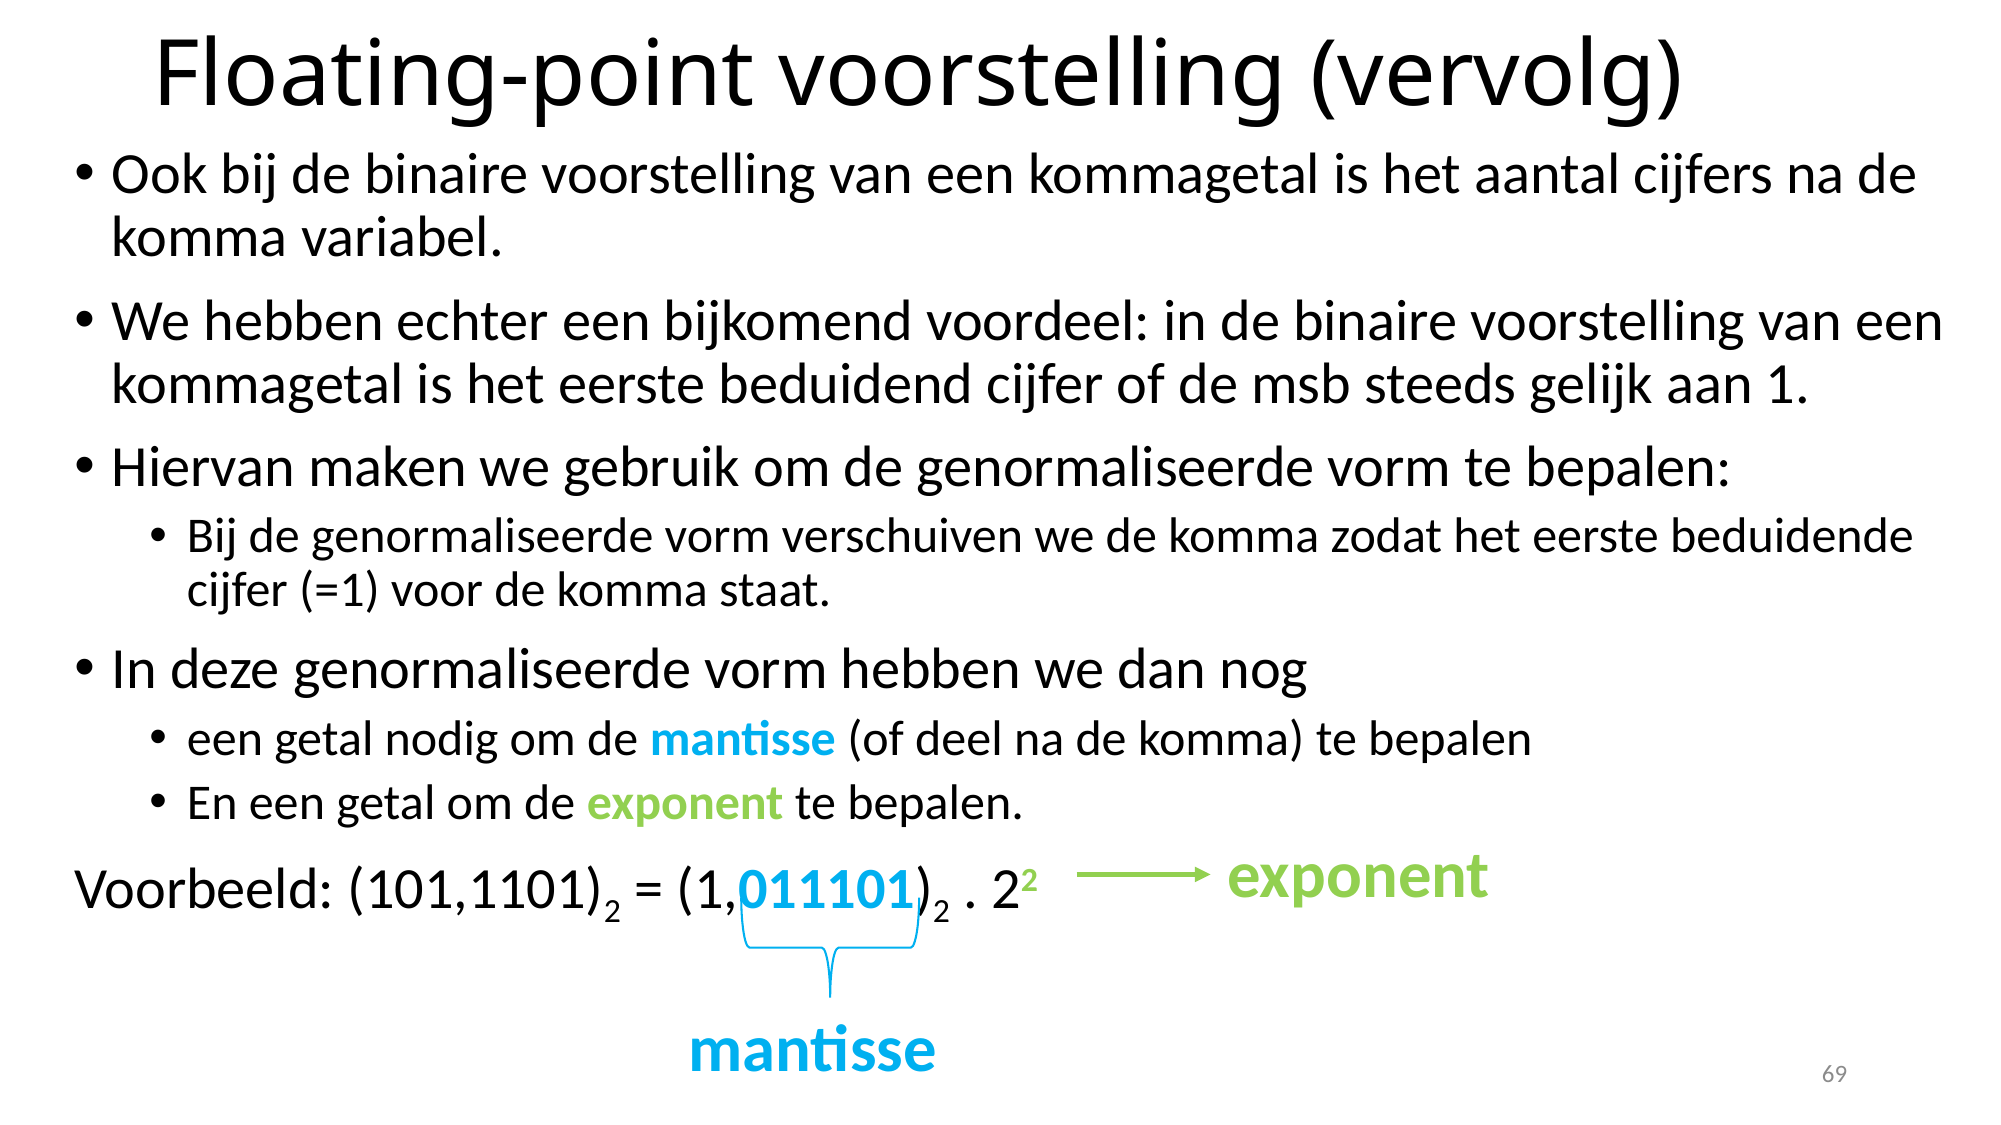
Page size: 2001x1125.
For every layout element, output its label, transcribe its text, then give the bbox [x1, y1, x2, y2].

text_box exponent [1212, 823, 1506, 919]
list Ook bij de binaire voorstelling van een kommagetal is het aantal cijfers na de komma variabel. We hebben echter een bijkomend voordeel: in de binaire voorstelling van een kommagetal is het eerste beduidend cijfer of de msb steeds gelijk aan 1. Hiervan maken we gebruik om de genormaliseerde vorm te bepalen: Bij de genormaliseerde vorm verschuiven we de komma zodat het eerste beduidende cijfer (=1) voor de komma staat. In deze genormaliseerde vorm hebben we dan nog een getal nodig om de mantisse (of deel na de komma) te bepalen En een getal om de exponent te bepalen. Voorbeeld: (101,1101)2 = (1,011101)2 . 22 [59, 136, 1977, 1125]
slide_number 69 [1412, 1042, 1863, 1103]
text_box mantisse [673, 997, 1017, 1093]
text_box [740, 897, 921, 998]
title Floating-point voorstelling (vervolg) [137, 0, 1863, 136]
